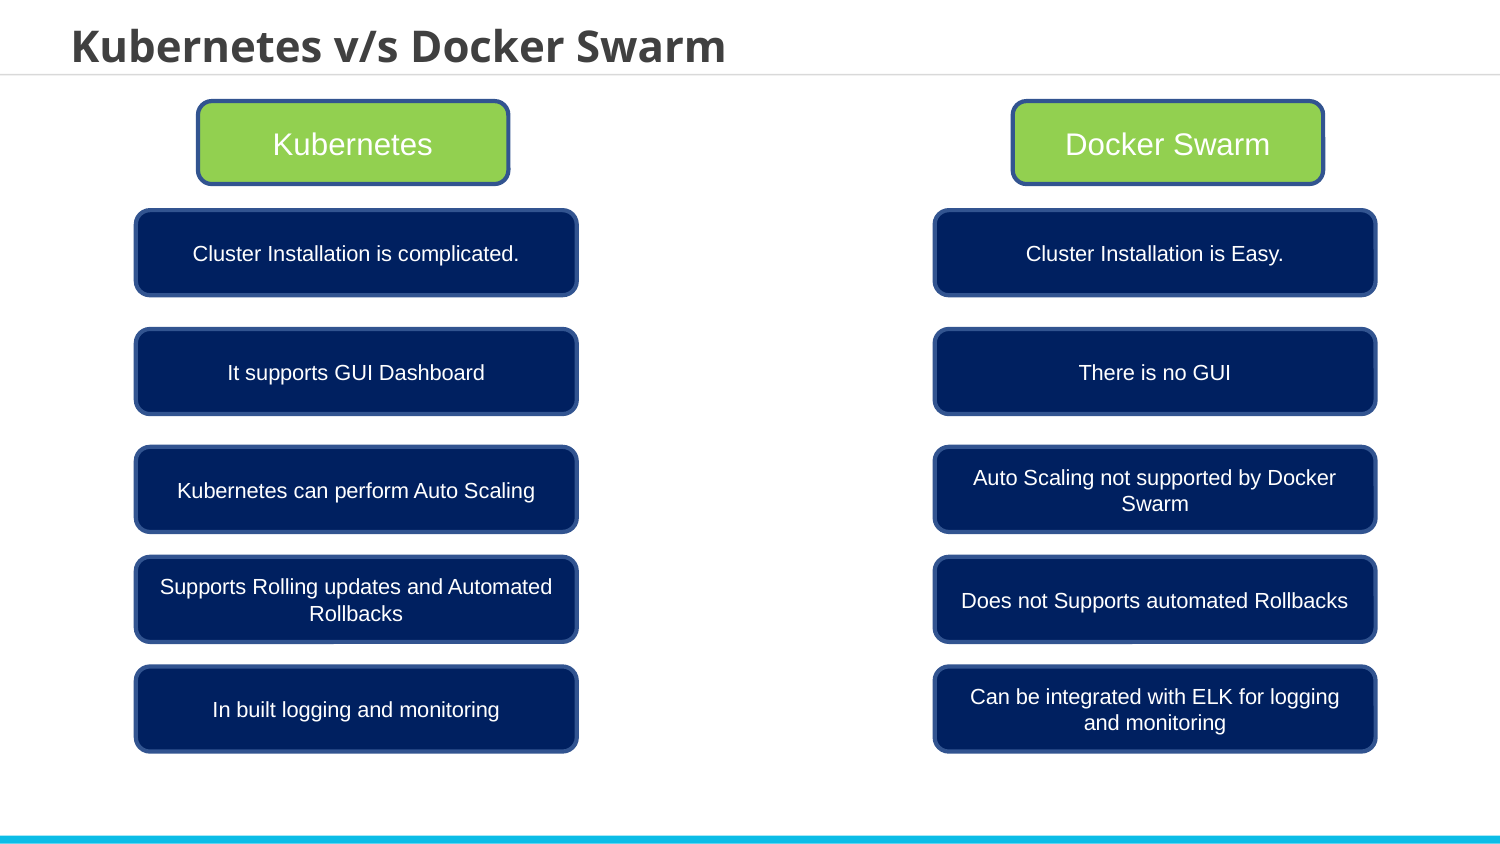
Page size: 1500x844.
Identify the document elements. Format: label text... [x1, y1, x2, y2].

text_box Kubernetes [195, 98, 511, 187]
text_box Auto Scaling not supported by Docker Swarm [932, 444, 1378, 535]
text_box Cluster Installation is Easy. [932, 208, 1378, 298]
text_box [0, 833, 1500, 844]
text_box Kubernetes v/s Docker Swarm [55, 11, 742, 73]
text_box Kubernetes can perform Auto Scaling [133, 444, 579, 535]
text_box Can be integrated with ELK for logging and monitoring [932, 664, 1378, 754]
text_box In built logging and monitoring [133, 664, 579, 754]
text_box There is no GUI [932, 326, 1378, 417]
text_box Docker Swarm [1010, 98, 1326, 187]
text_box It supports GUI Dashboard [133, 326, 579, 417]
text_box Supports Rolling updates and Automated Rollbacks [133, 554, 579, 645]
text_box Does not Supports automated Rollbacks [932, 554, 1378, 645]
text_box Cluster Installation is complicated. [133, 208, 579, 298]
